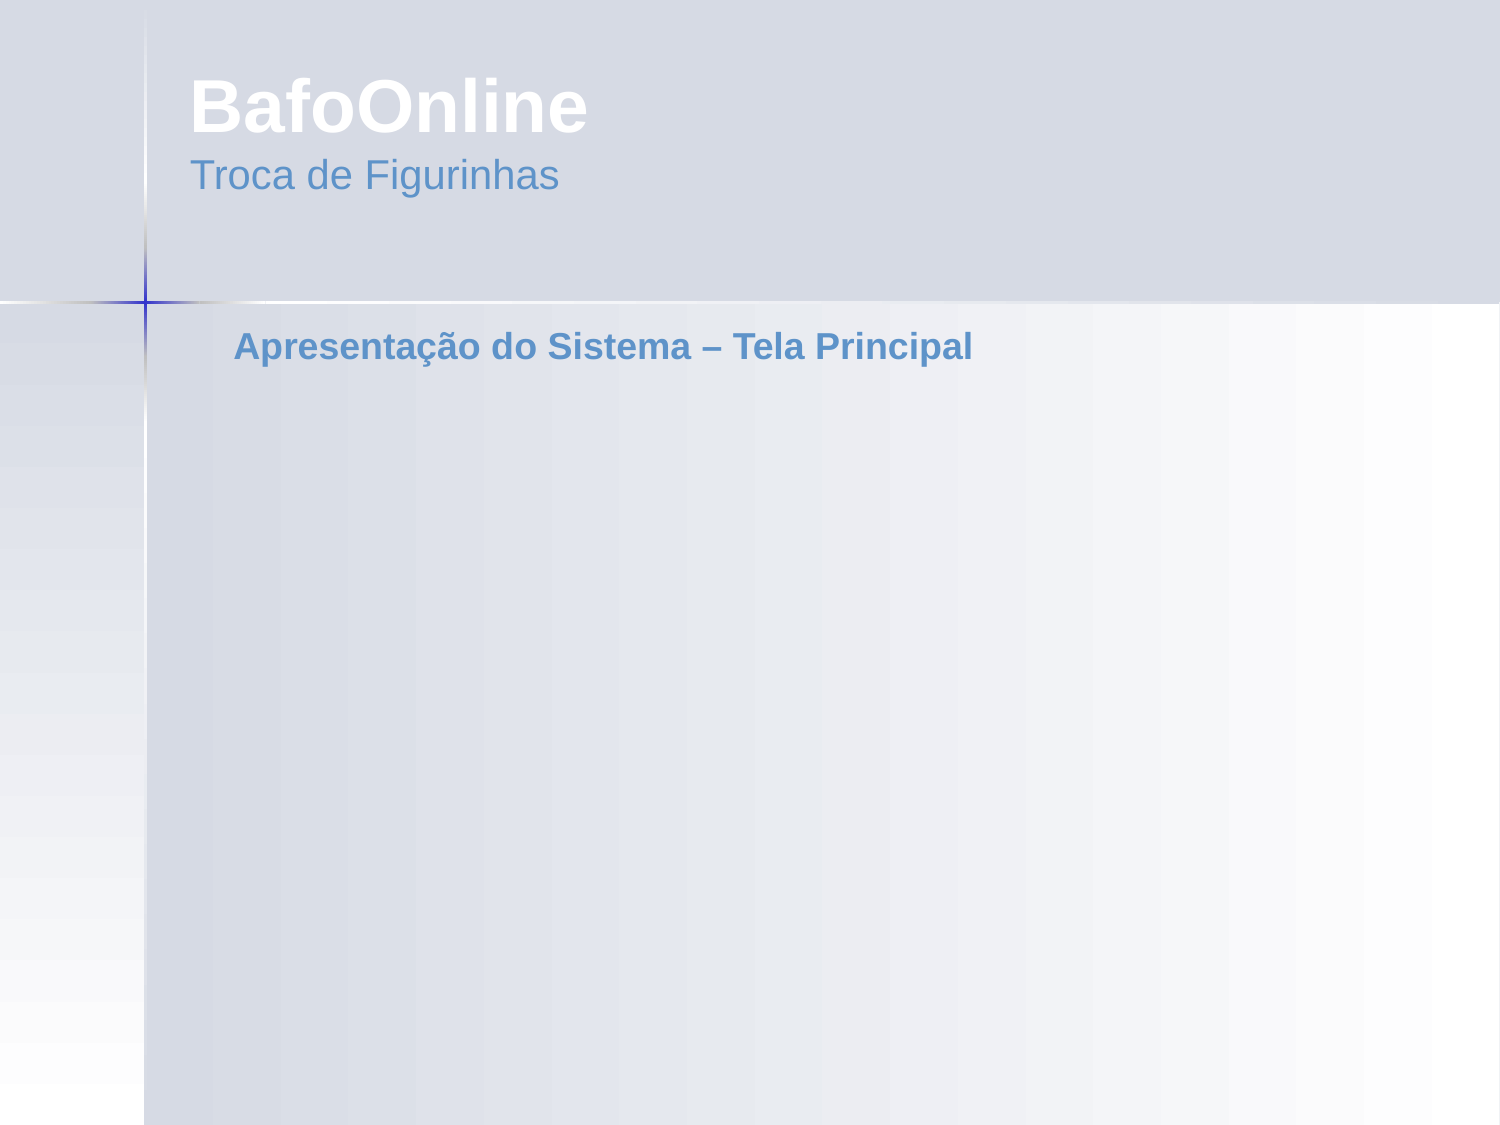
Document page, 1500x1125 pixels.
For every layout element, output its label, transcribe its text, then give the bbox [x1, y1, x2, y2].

text_box BafoOnline Troca de Figurinhas [174, 50, 1413, 256]
text_box Apresentação do Sistema – Tela Principal [218, 314, 1129, 374]
